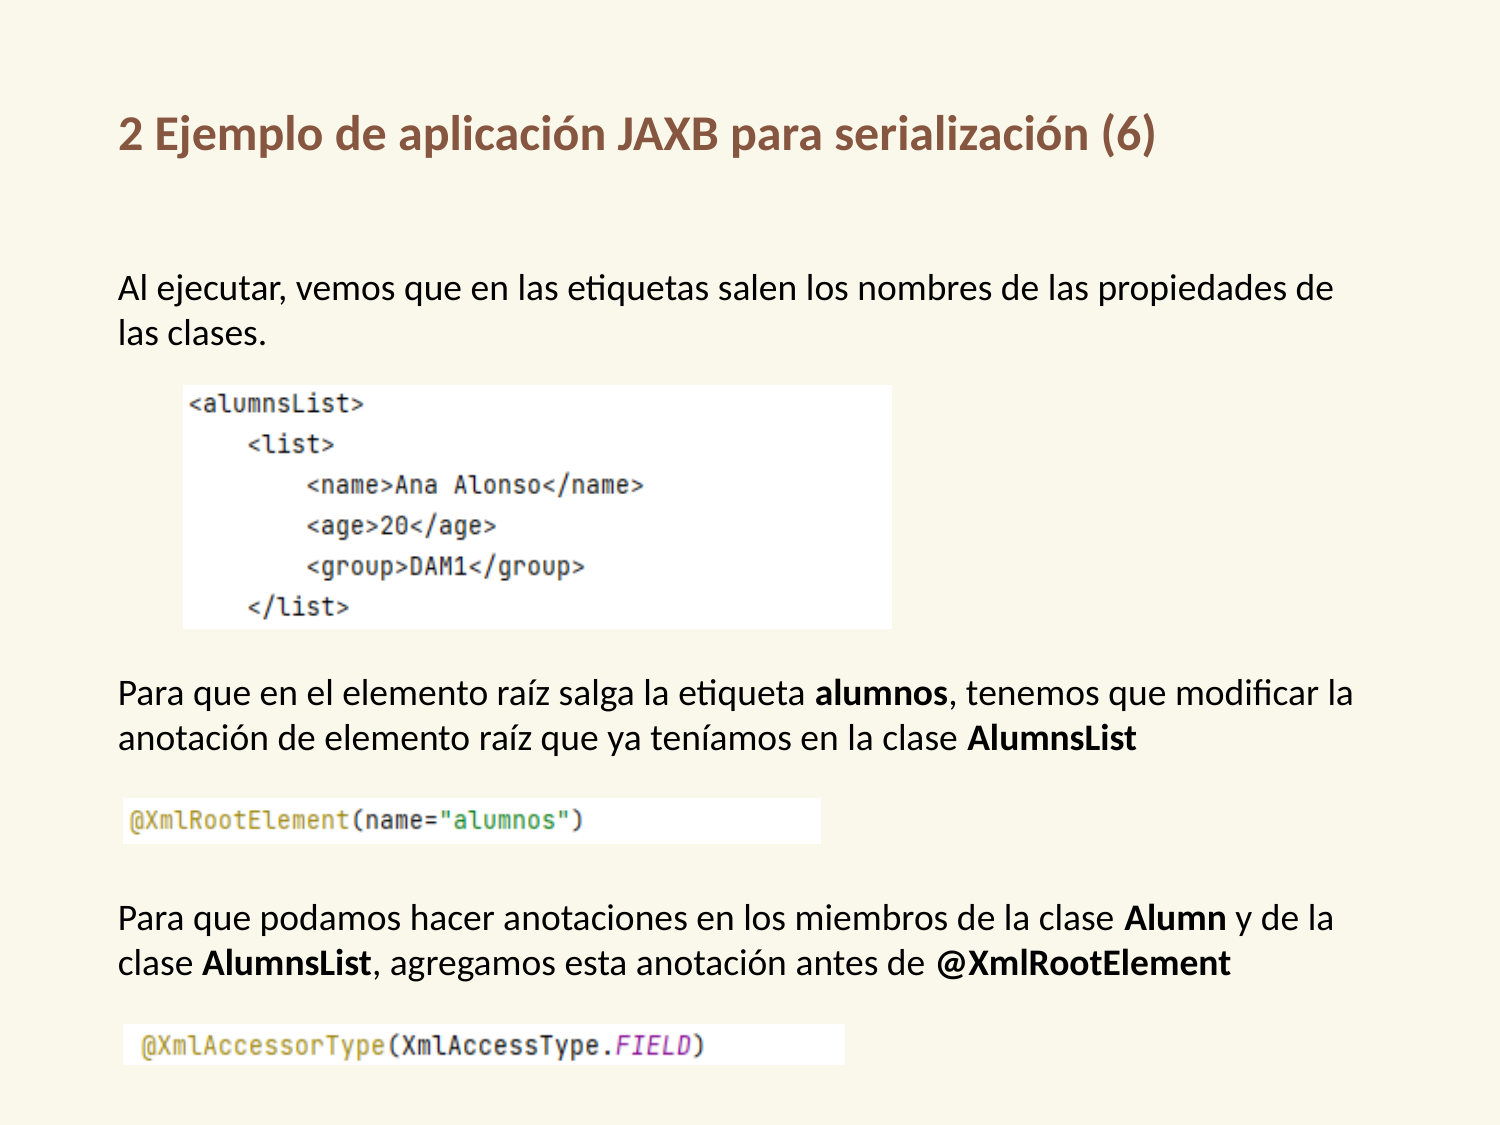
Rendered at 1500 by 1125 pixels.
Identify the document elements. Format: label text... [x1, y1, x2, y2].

title 2 Ejemplo de aplicación JAXB para serialización (6) [103, 59, 1397, 209]
text_box Al ejecutar, vemos que en las etiquetas salen los nombres de las propiedades de las clases. Para que en el elemento raíz salga la etiqueta alumnos, tenemos que modificar la anotación de elemento raíz que ya teníamos en la clase AlumnsList Para que podamos hacer anotaciones en los miembros de la clase Alumn y de la clase AlumnsList, agregamos esta anotación antes de @XmlRootElement [103, 255, 1397, 991]
picture [123, 1024, 845, 1065]
picture [182, 385, 892, 629]
picture [123, 797, 821, 844]
